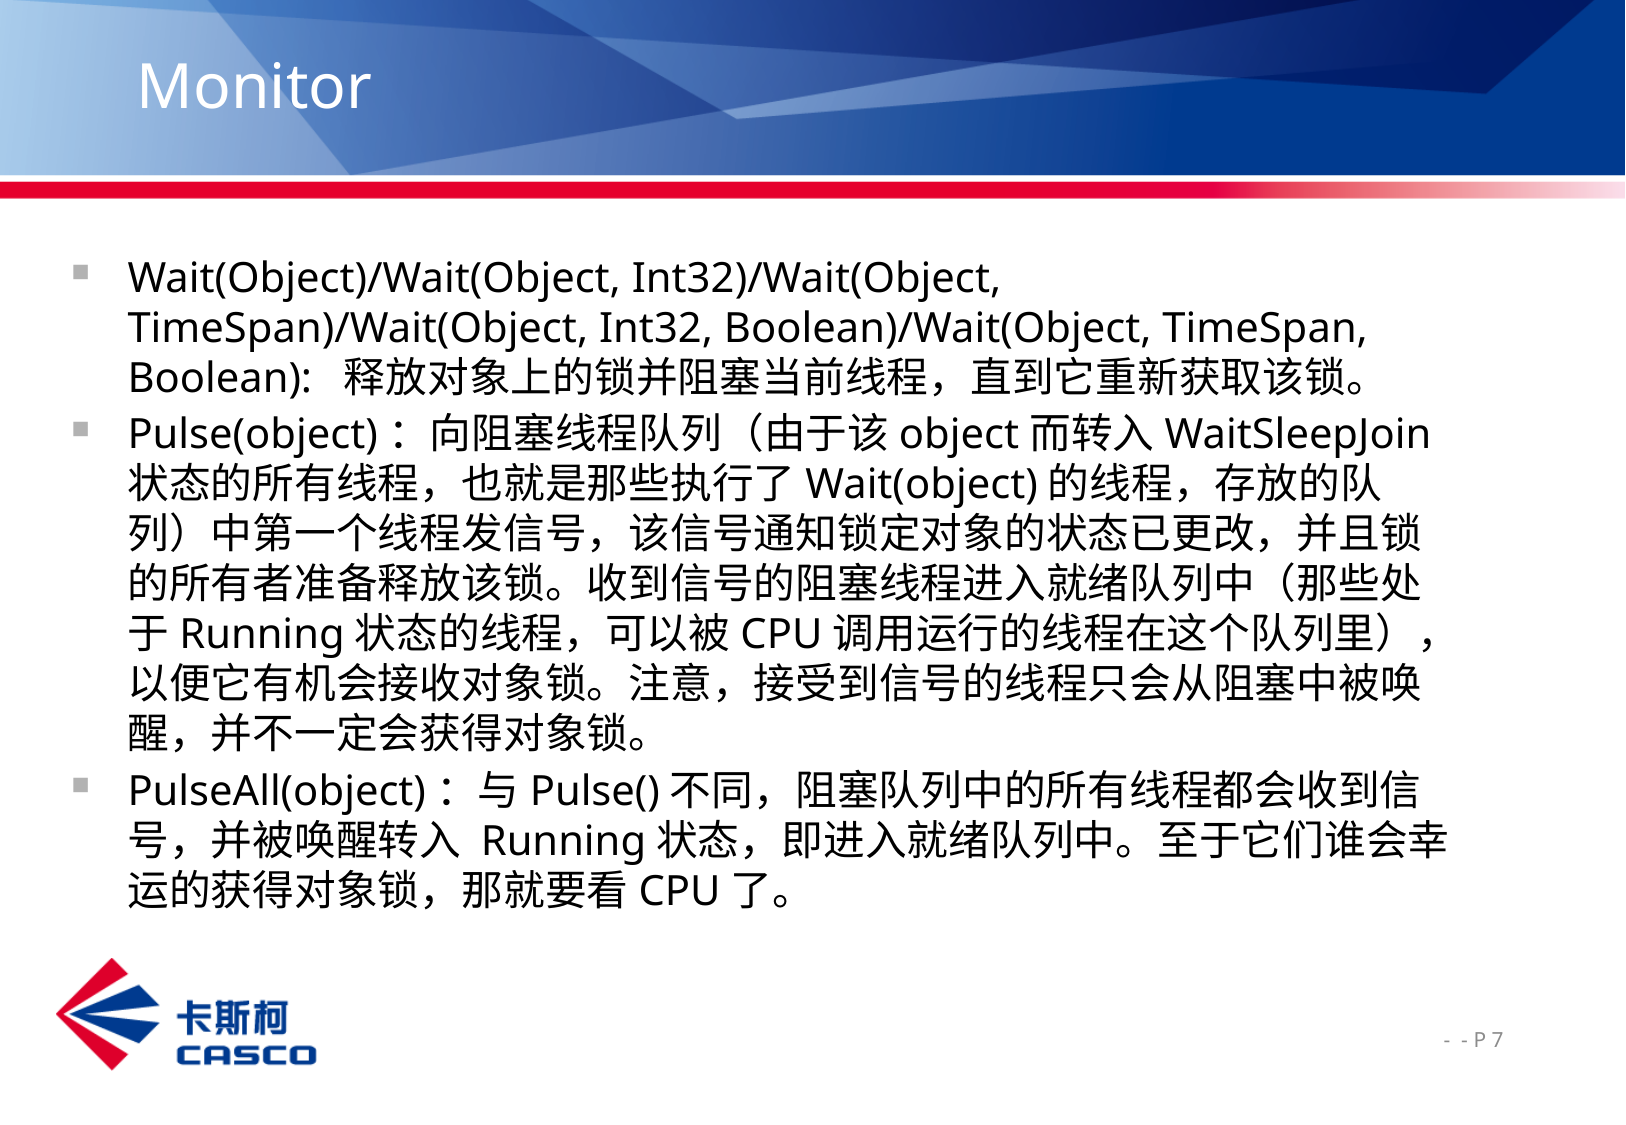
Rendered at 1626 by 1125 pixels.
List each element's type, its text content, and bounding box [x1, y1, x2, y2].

text_box Wait(Object)/Wait(Object, Int32)/Wait(Object, TimeSpan)/Wait(Object, Int32, Boolean)/Wait(Object, TimeSpan, Boolean): 释放对象上的锁并阻塞当前线程，直到它重新获取该锁。 Pulse(object)：向阻塞线程队列（由于该object而转入WaitSleepJoin状态的所有线程，也就是那些执行了Wait(object)的线程，存放的队列）中第一个线程发信号，该信号通知锁定对象的状态已更改，并且锁的所有者准备释放该锁。收到信号的阻塞线程进入就绪队列中（那些处于Running状态的线程，可以被CPU调用运行的线程在这个队列里），以便它有机会接收对象锁。注意，接受到信号的线程只会从阻塞中被唤醒，并不一定会获得对象锁。 PulseAll(object)：与Pulse()不同，阻塞队列中的所有线程都会收到信号，并被唤醒转入 Running状态，即进入就绪队列中。至于它们谁会幸运的获得对象锁，那就要看CPU了。 [56, 243, 1474, 922]
picture [0, 0, 1625, 199]
title Monitor [121, 19, 1504, 149]
picture [56, 958, 317, 1071]
footer - - P 7 [709, 1022, 1504, 1059]
